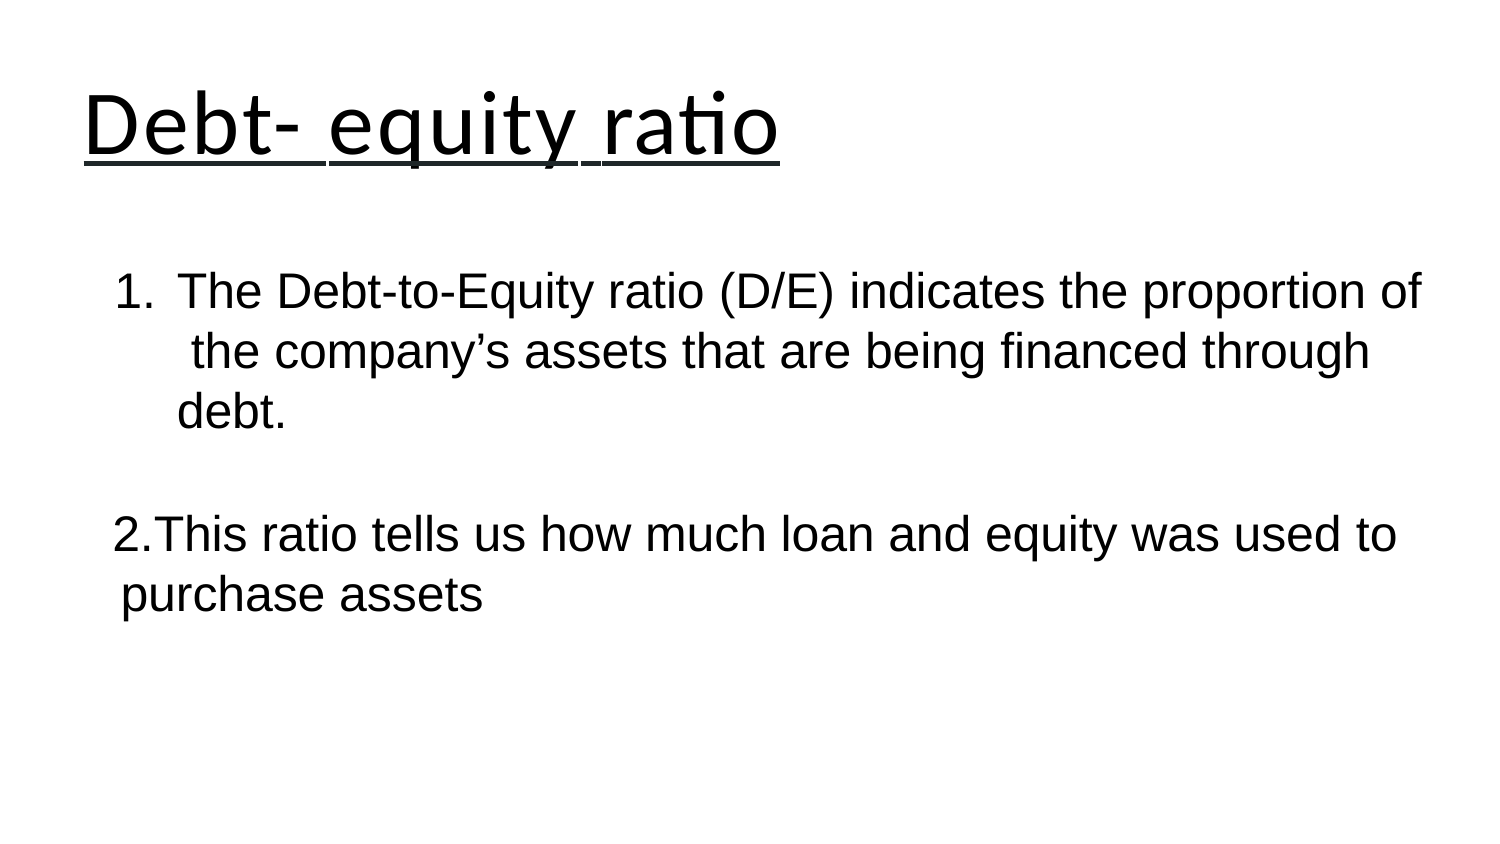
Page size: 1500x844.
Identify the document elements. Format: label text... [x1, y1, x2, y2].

text_box The Debt-to-Equity ratio (D/E) indicates the proportion of the company’s assets that are being financed through debt. This ratio tells us how much loan and equity was used to purchase assets [112, 256, 1430, 622]
title Debt- equity ratio [66, 45, 795, 189]
